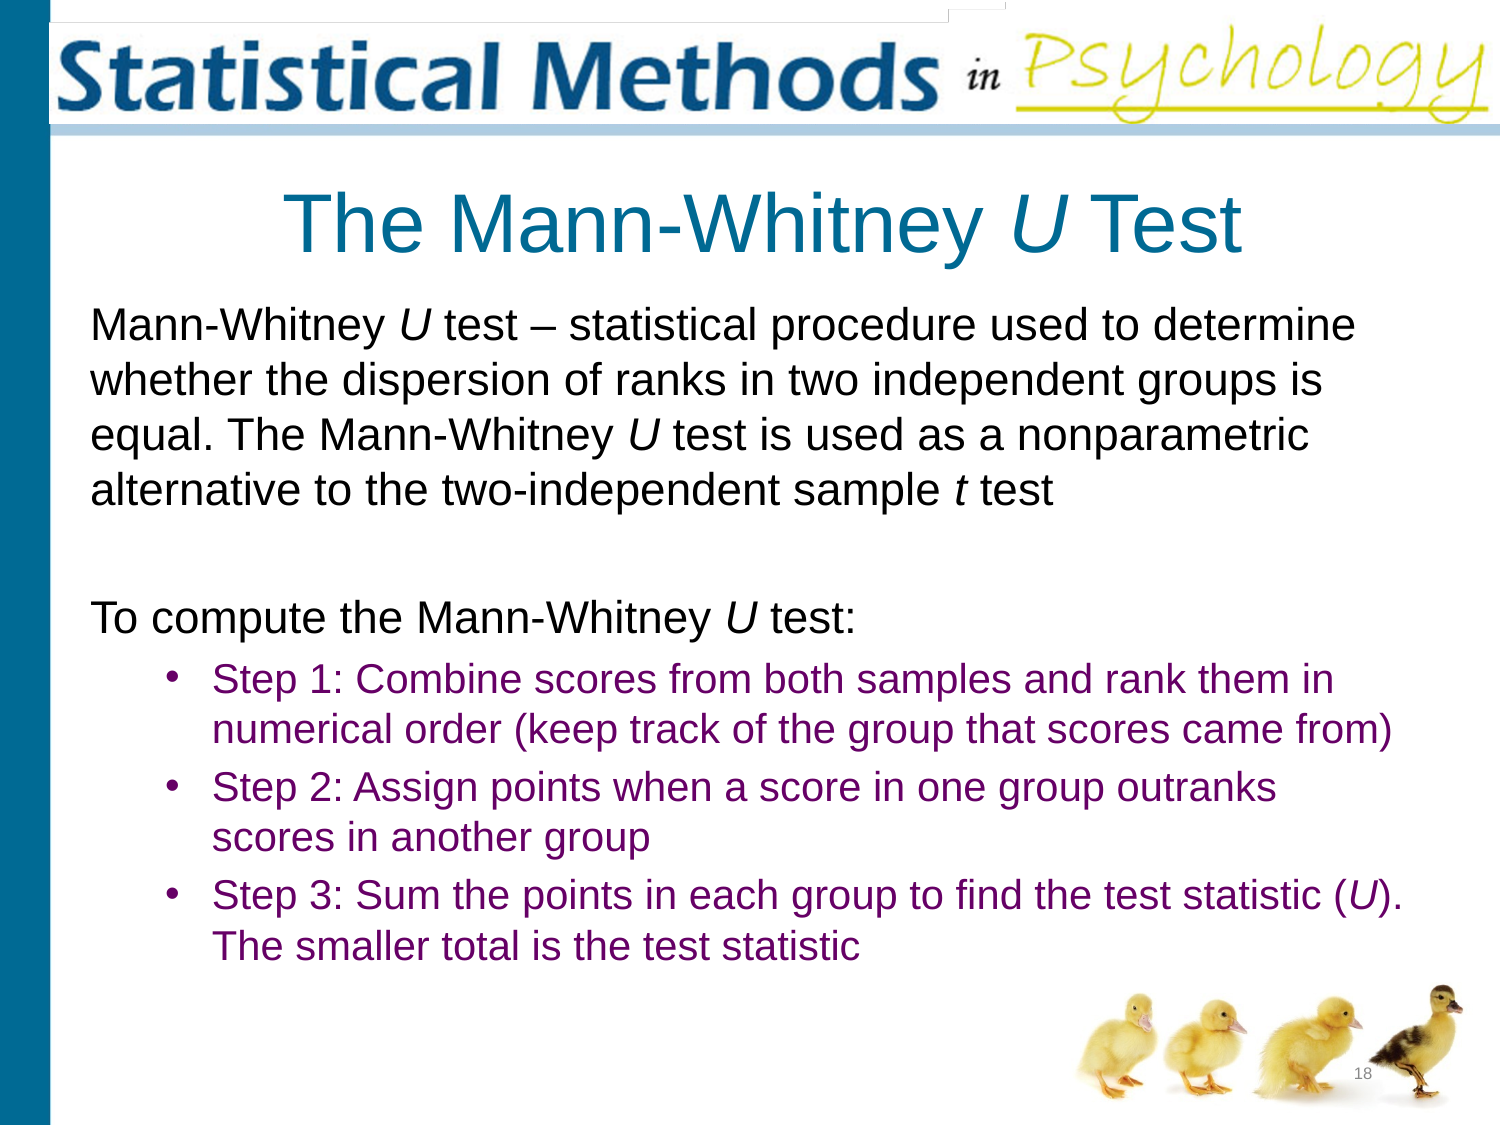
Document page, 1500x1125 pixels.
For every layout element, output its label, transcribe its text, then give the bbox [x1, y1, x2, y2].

title The Mann-Whitney U Test [125, 125, 1400, 287]
picture [50, 0, 1500, 1125]
slide_number 18 [1325, 1042, 1388, 1103]
list Mann-Whitney U test – statistical procedure used to determine whether the dispersion of ranks in two independent groups is equal. The Mann-Whitney U test is used as a nonparametric alternative to the two-independent sample t test To compute the Mann-Whitney U test: Step 1: Combine scores from both samples and rank them in numerical order (keep track of the group that scores came from) Step 2: Assign points when a score in one group outranks scores in another group Step 3: Sum the points in each group to find the test statistic (U). The smaller total is the test statistic [75, 287, 1425, 1013]
